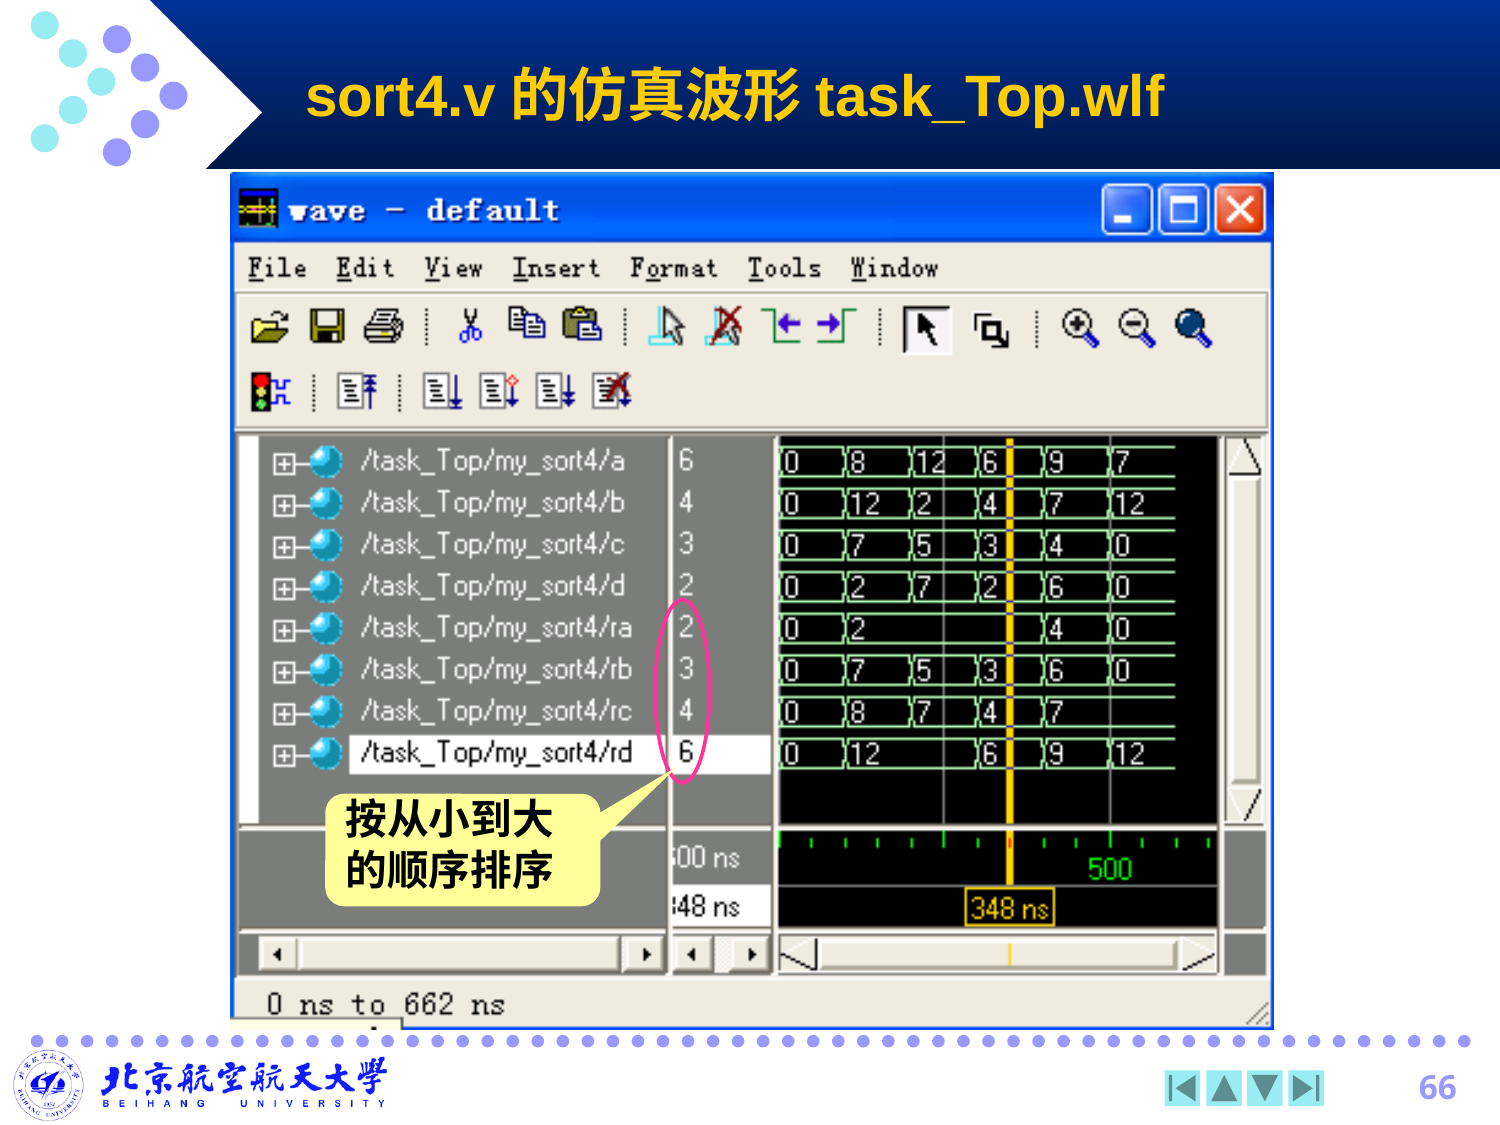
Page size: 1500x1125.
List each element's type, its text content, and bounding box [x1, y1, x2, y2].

slide_number 66 [1328, 1058, 1473, 1109]
picture [13, 1047, 387, 1125]
title sort4.v的仿真波形task_Top.wlf [290, 37, 1500, 149]
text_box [230, 172, 1274, 1030]
